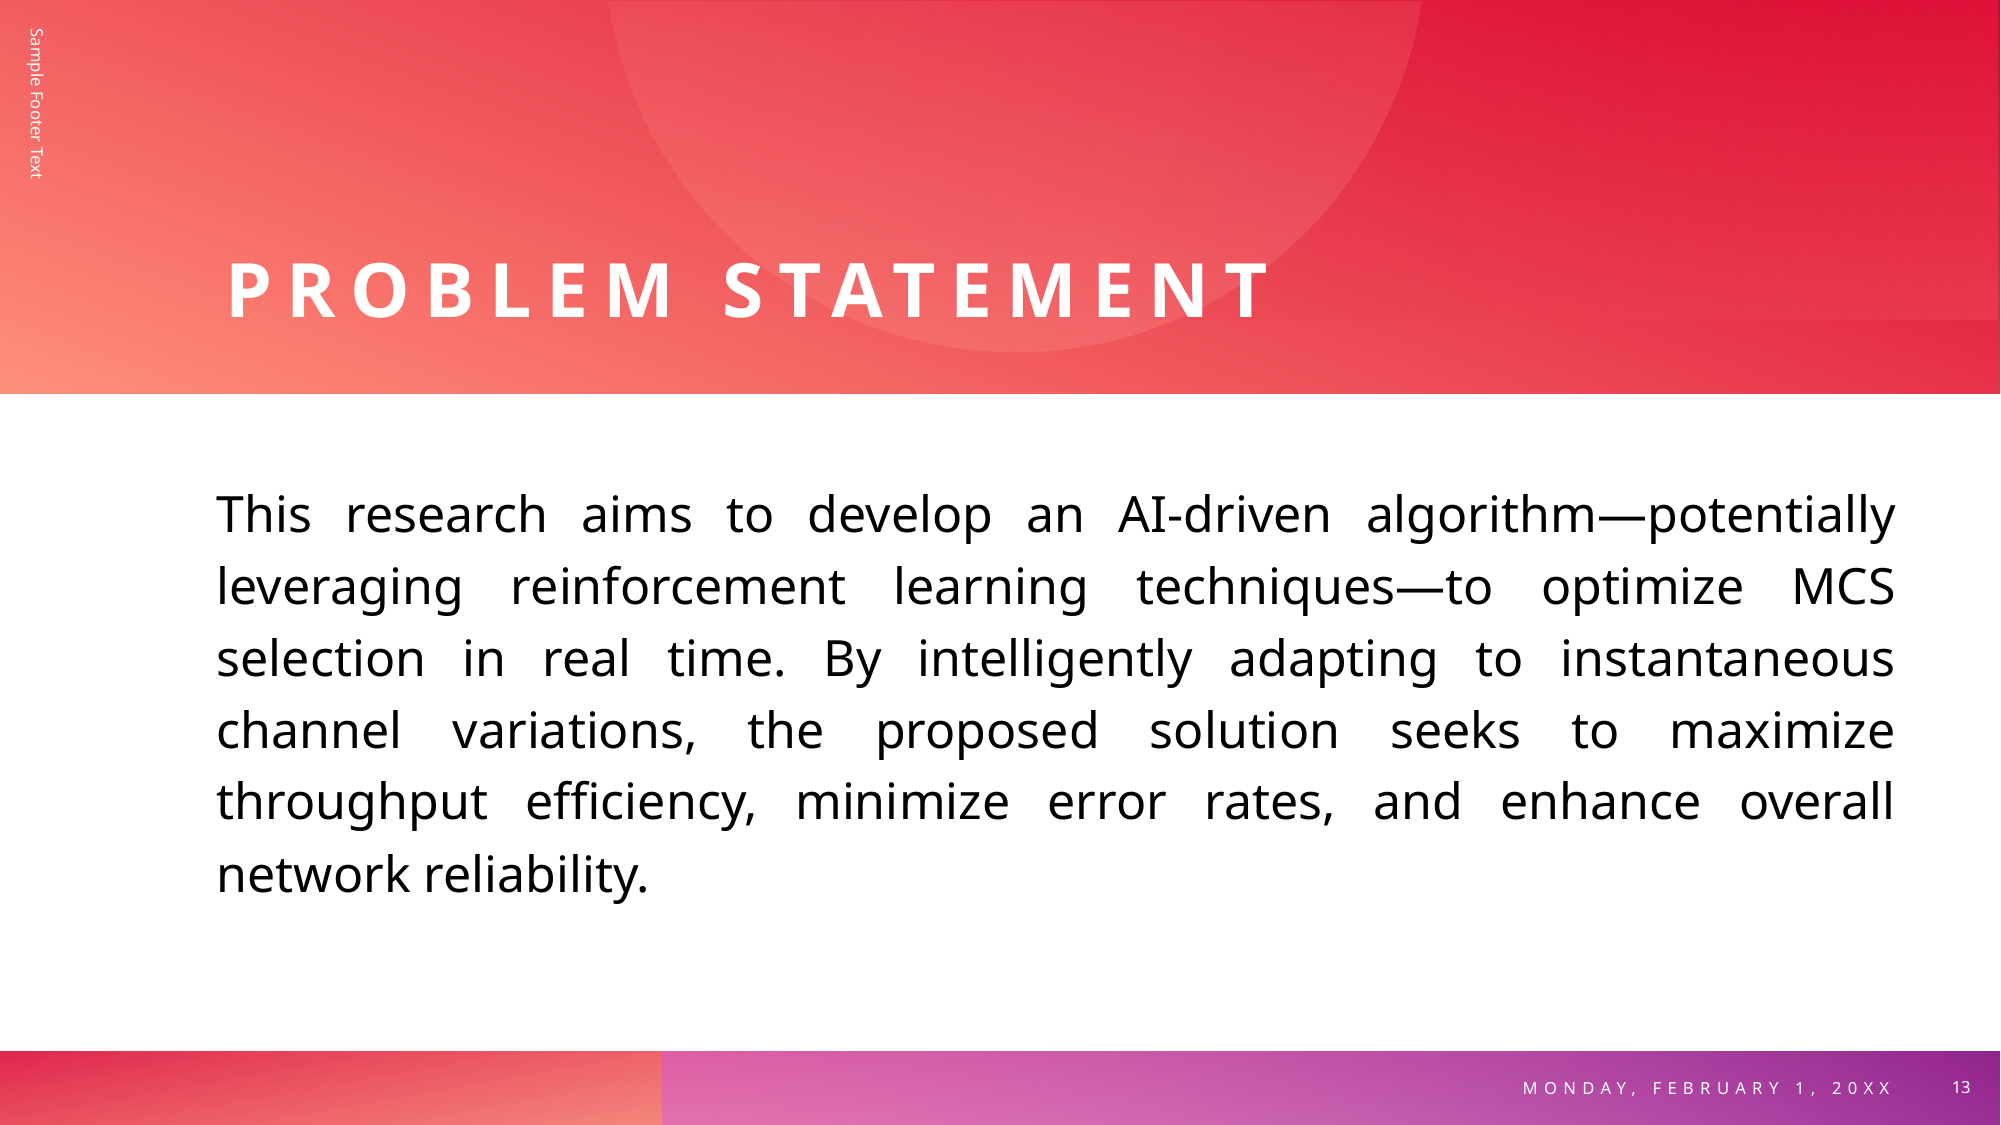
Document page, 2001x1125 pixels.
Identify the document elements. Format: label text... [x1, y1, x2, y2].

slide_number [1297, 1051, 1905, 1125]
list This research aims to develop an AI-driven algorithm—potentially leveraging reinforcement learning techniques—to optimize MCS selection in real time. By intelligently adapting to instantaneous channel variations, the proposed solution seeks to maximize throughput efficiency, minimize error rates, and enhance overall network reliability. [216, 470, 1897, 915]
footer Sample Footer Text [0, 13, 76, 689]
title Problem statement [225, 130, 1905, 333]
slide_number 13 [1913, 1051, 1986, 1125]
